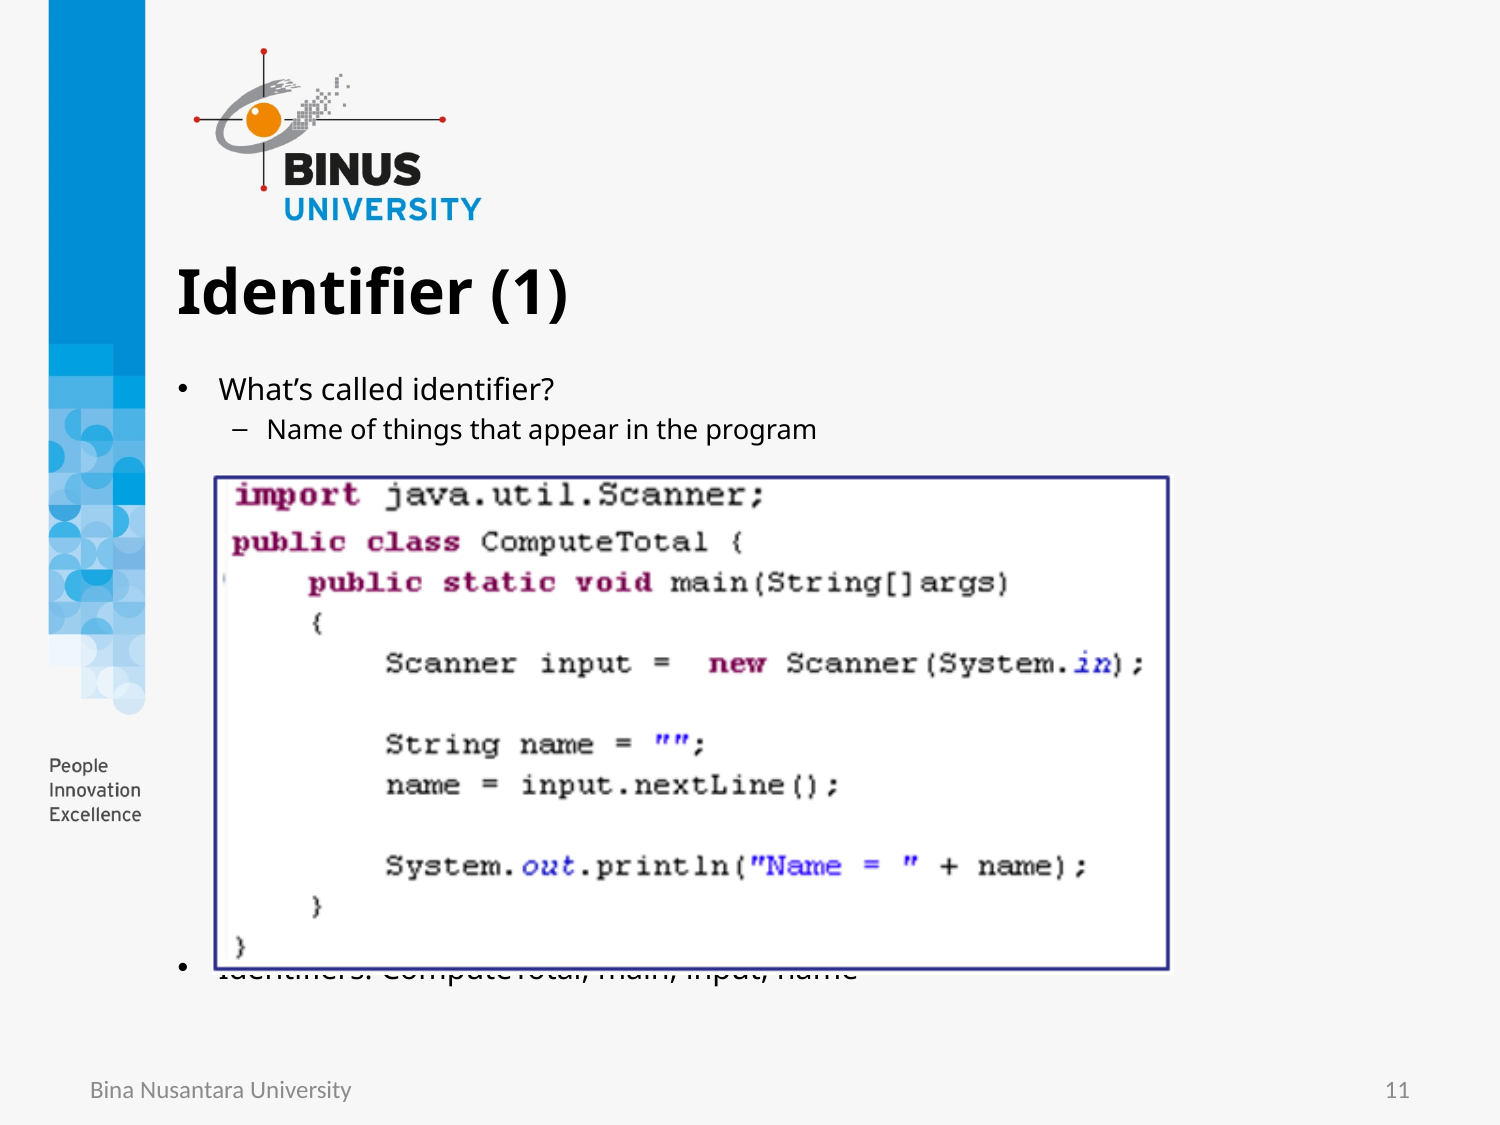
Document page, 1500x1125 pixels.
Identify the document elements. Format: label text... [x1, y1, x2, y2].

slide_number 11 [1074, 1058, 1425, 1119]
picture [0, 0, 1500, 846]
list What’s called identifier? Name of things that appear in the program Identifiers: ComputeTotal, main, input, name [162, 362, 1463, 1000]
slide_number Bina Nusantara University [75, 1058, 425, 1119]
picture [212, 474, 1174, 976]
title Identifier (1) [162, 224, 1463, 355]
